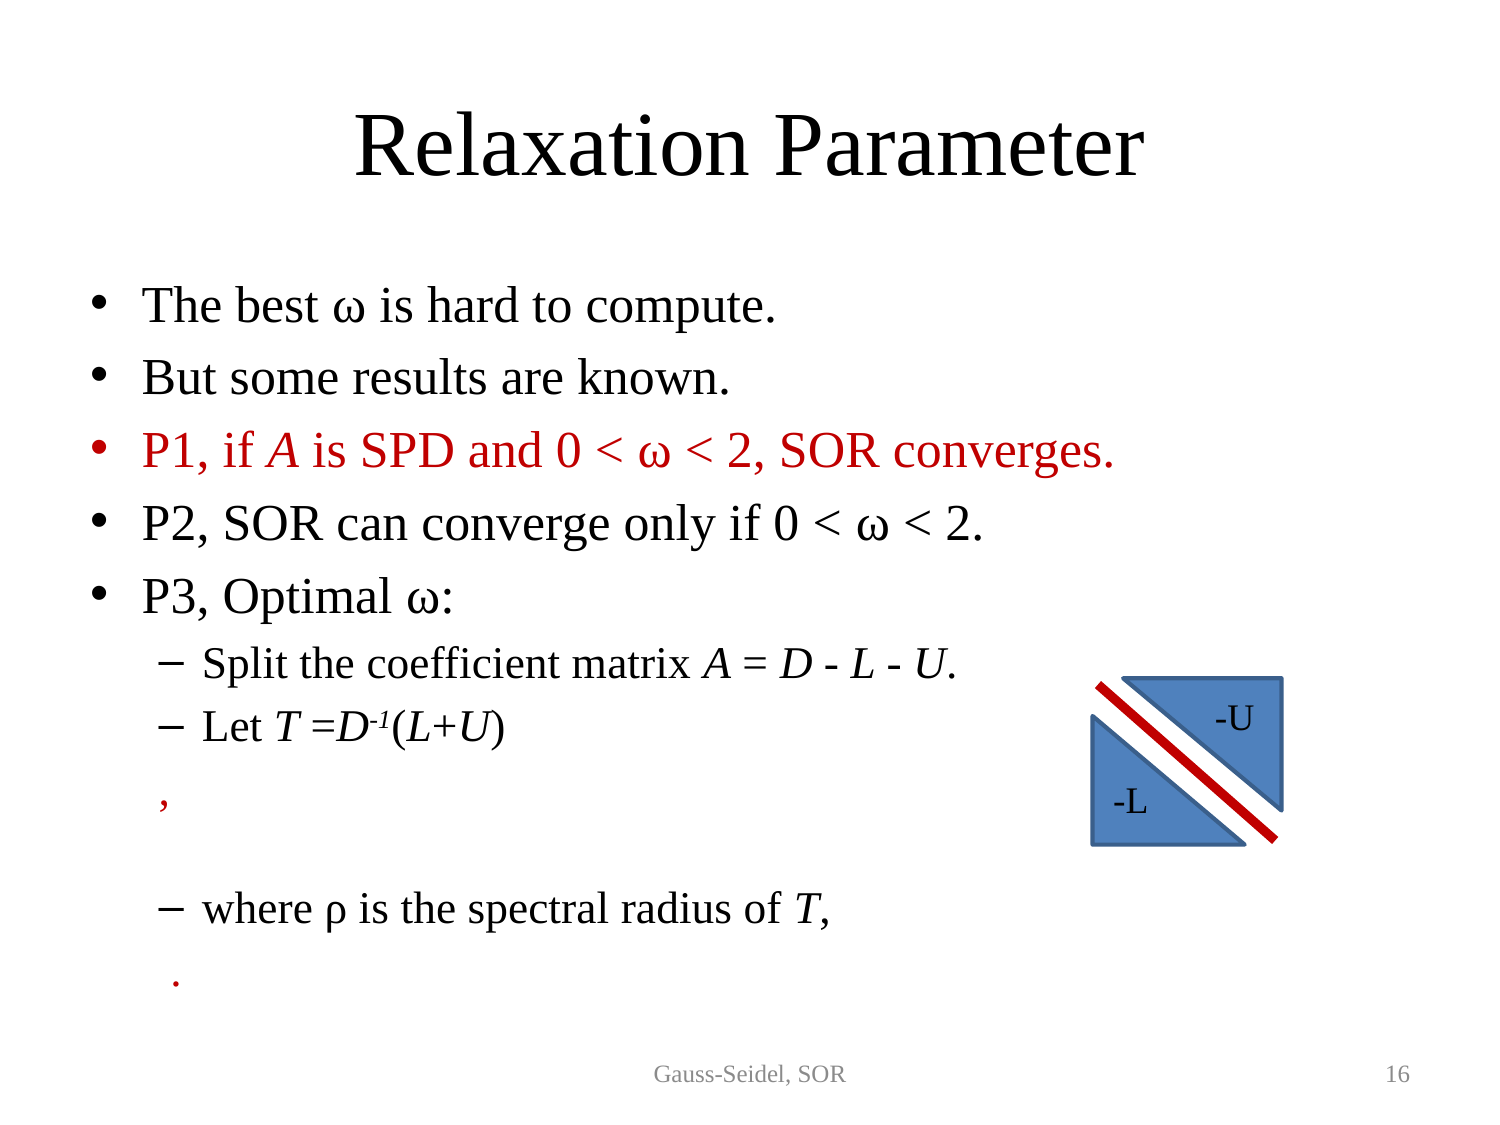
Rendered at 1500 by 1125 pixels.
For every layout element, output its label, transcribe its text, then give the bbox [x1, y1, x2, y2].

title Relaxation Parameter [75, 45, 1425, 233]
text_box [1097, 684, 1276, 841]
text_box [1090, 714, 1095, 847]
slide_number 16 [1074, 1042, 1425, 1103]
footer Gauss-Seidel, SOR [512, 1042, 988, 1103]
text_box [1121, 676, 1284, 813]
